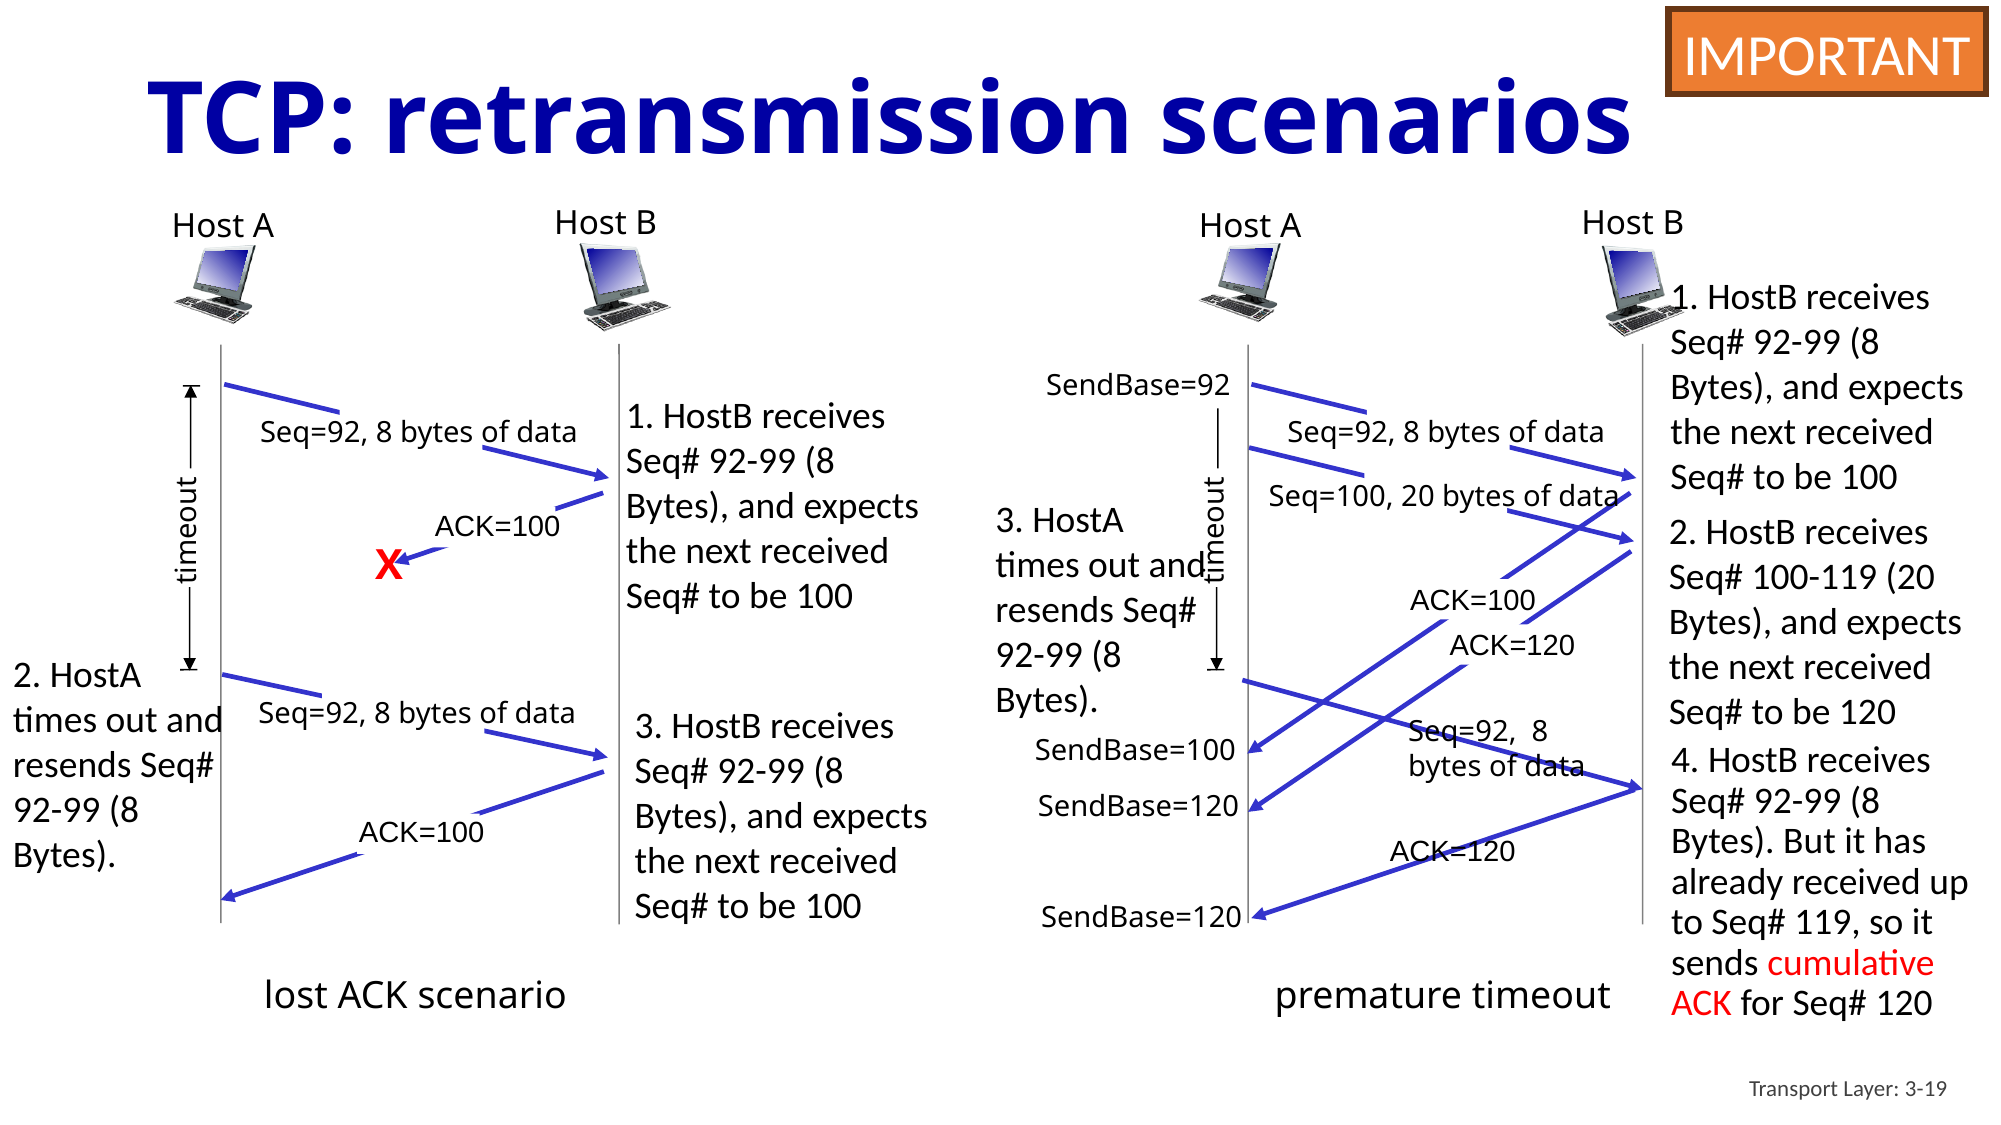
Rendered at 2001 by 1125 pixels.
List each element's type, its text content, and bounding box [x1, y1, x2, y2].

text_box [1034, 358, 1637, 542]
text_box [224, 384, 610, 479]
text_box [159, 385, 225, 673]
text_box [1186, 542, 1247, 673]
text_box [1242, 680, 1247, 724]
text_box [1247, 542, 1632, 812]
text_box 1. HostB receives Seq# 92-99 (8 Bytes), and expects the next received Seq# to be 100 [1655, 264, 2000, 505]
slide_number Transport Layer: 3-19 [1512, 1056, 1963, 1117]
text_box 1. HostB receives Seq# 92-99 (8 Bytes), and expects the next received Seq# to be 100 [610, 383, 956, 623]
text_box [1632, 680, 1643, 790]
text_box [222, 673, 608, 758]
text_box 4. HostB receives Seq# 92-99 (8 Bytes). But it has already received up to Seq# 119, so it sends cumulative ACK for Seq# 120 [1656, 733, 2000, 1032]
text_box Host A [1184, 197, 1317, 252]
text_box Host B [539, 194, 672, 249]
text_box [1023, 724, 1251, 831]
text_box 2. HostA times out and resends Seq# 92-99 (8 Bytes). [0, 642, 246, 883]
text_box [359, 492, 604, 596]
text_box Host B [1566, 194, 1700, 249]
text_box 2. HostB receives Seq# 100-119 (20 Bytes), and expects the next received Seq# to be 120 [1654, 499, 1999, 740]
text_box IMPORTANT [1668, 8, 1987, 95]
title TCP: retransmission scenarios [131, 47, 2000, 195]
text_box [153, 241, 258, 330]
text_box premature timeout [1259, 963, 1626, 1024]
text_box 3. HostA times out and resends Seq# 92-99 (8 Bytes). [980, 487, 1229, 728]
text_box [1251, 789, 1635, 919]
text_box 3. HostB receives Seq# 92-99 (8 Bytes), and expects the next received Seq# to be 100 [619, 693, 965, 934]
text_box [1178, 239, 1283, 328]
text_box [1599, 241, 1704, 344]
text_box Host A [156, 197, 290, 252]
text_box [220, 771, 604, 900]
text_box SendBase=120 [1026, 891, 1258, 941]
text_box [576, 239, 693, 338]
text_box lost ACK scenario [249, 963, 582, 1024]
